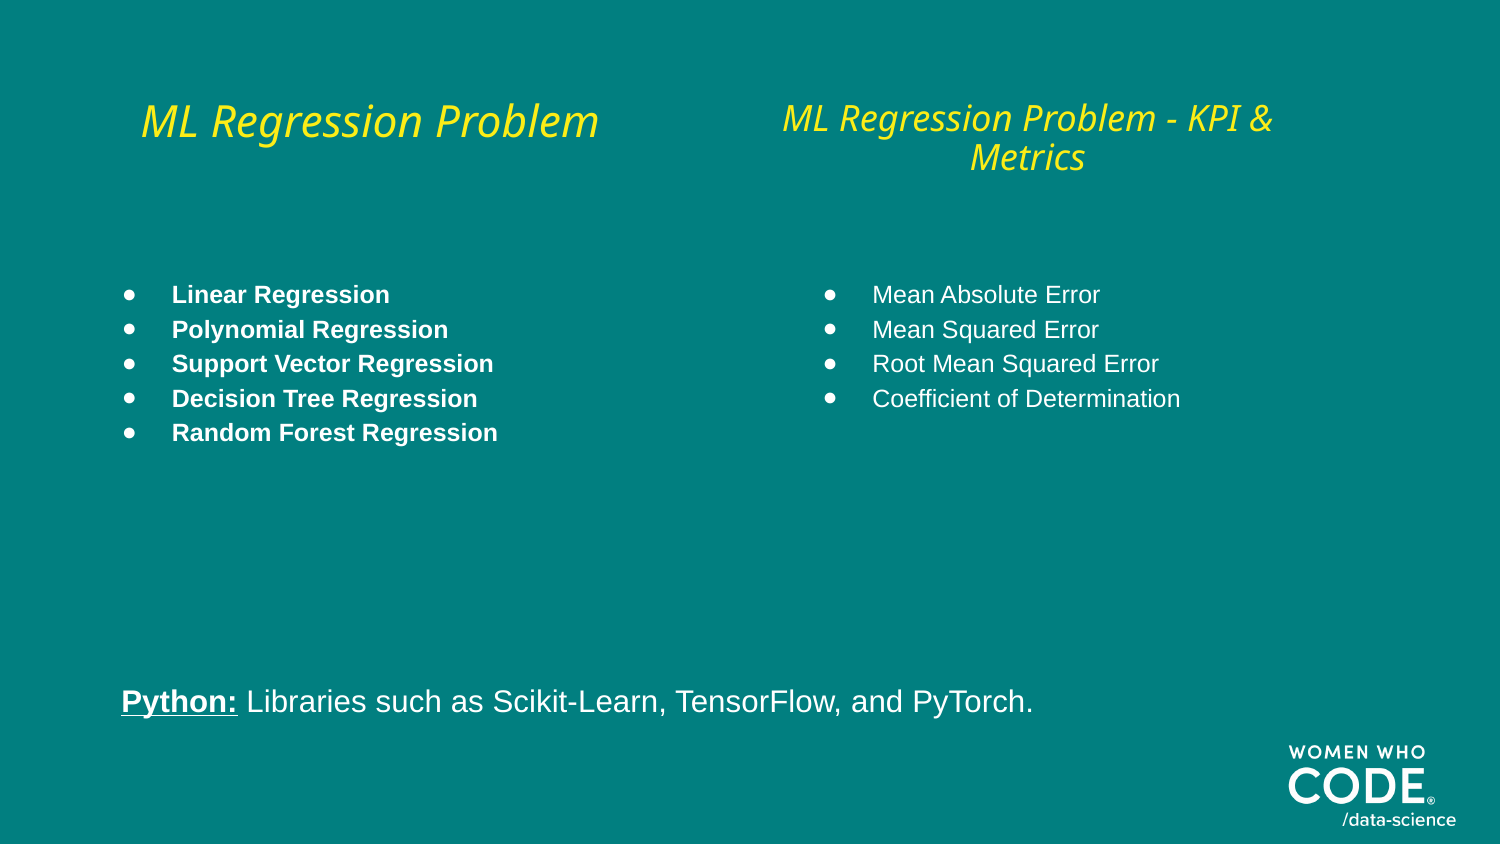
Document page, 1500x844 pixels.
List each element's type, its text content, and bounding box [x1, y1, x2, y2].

picture [1260, 729, 1465, 844]
text_box Mean Absolute Error Mean Squared Error Root Mean Squared Error Coefficient of Determination [782, 259, 1273, 487]
title ML Regression Problem [81, 84, 660, 195]
title ML Regression Problem - KPI & Metrics [739, 84, 1317, 195]
text_box Python: Libraries such as Scikit-Learn, TensorFlow, and PyTorch. [106, 660, 1198, 734]
text_box Linear Regression Polynomial Regression Support Vector Regression Decision Tree Regression Random Forest Regression [81, 259, 573, 521]
